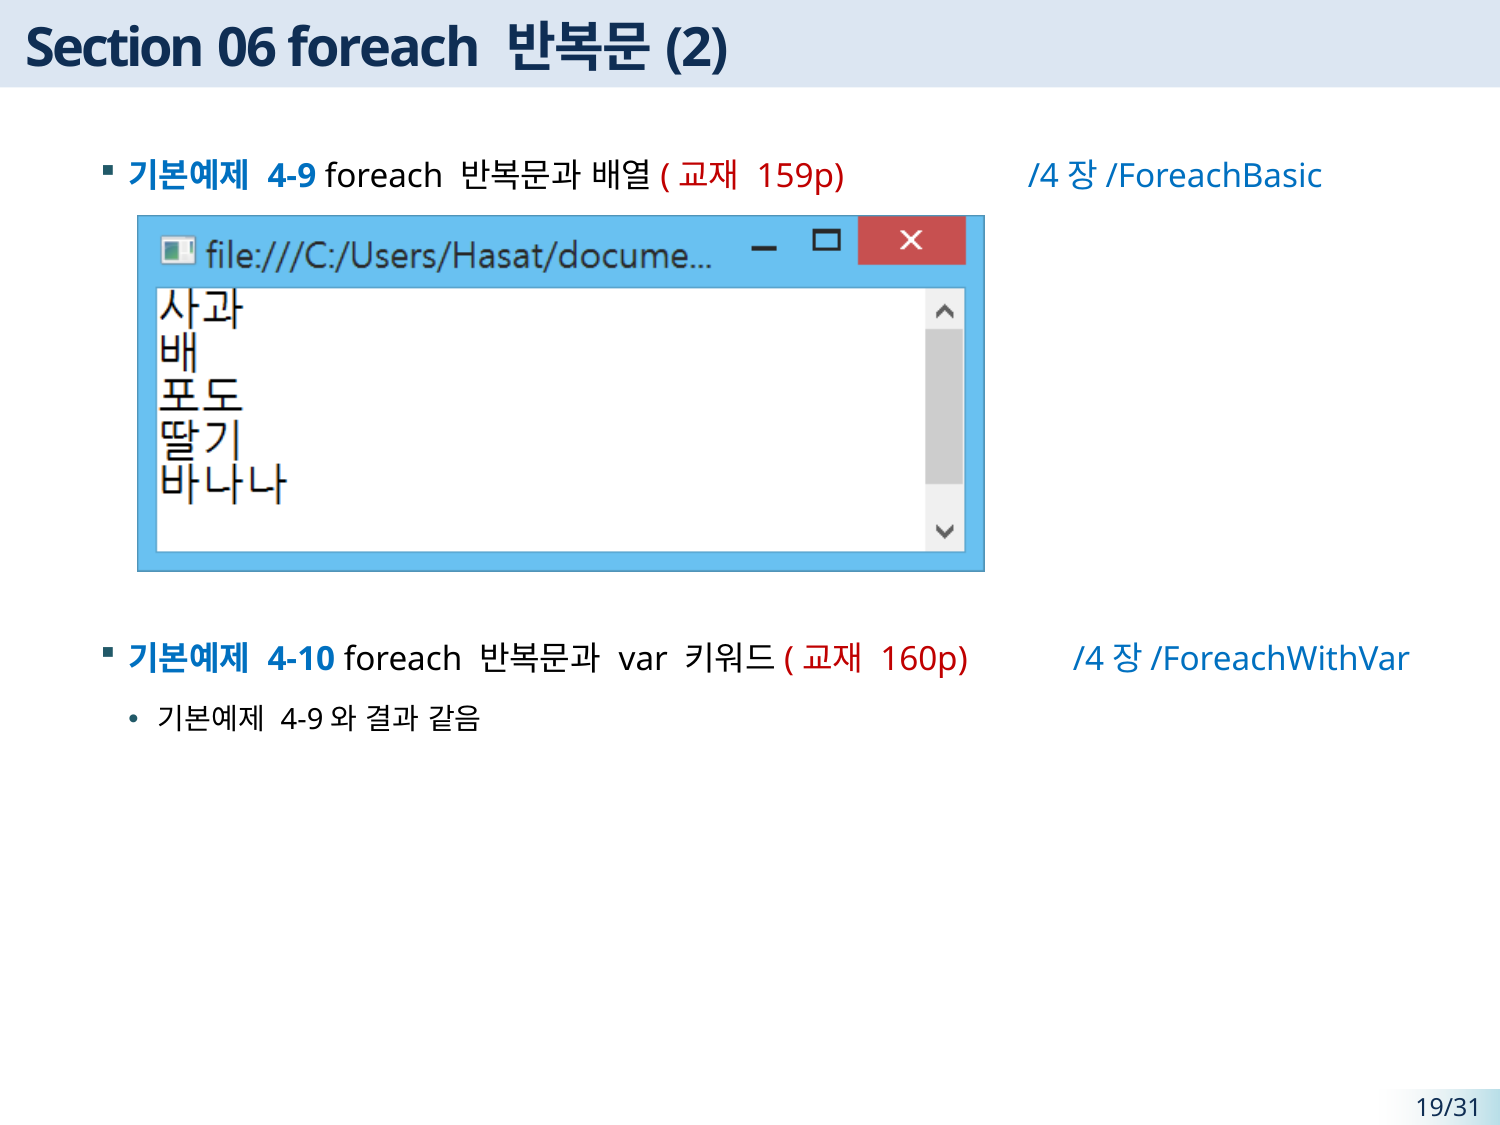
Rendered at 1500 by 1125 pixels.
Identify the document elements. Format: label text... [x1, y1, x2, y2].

list 기본예제 4-9 foreach 반복문과 배열(교재 159p) /4장/ForeachBasic 기본예제 4-10 foreach 반복문과 var 키워드(교재 160p) /4장/ForeachWithVar 기본예제 4-9와 결과 같음 [10, 126, 1481, 1057]
picture [136, 215, 985, 572]
title Section 06 foreach 반복문(2) [10, 5, 1288, 84]
